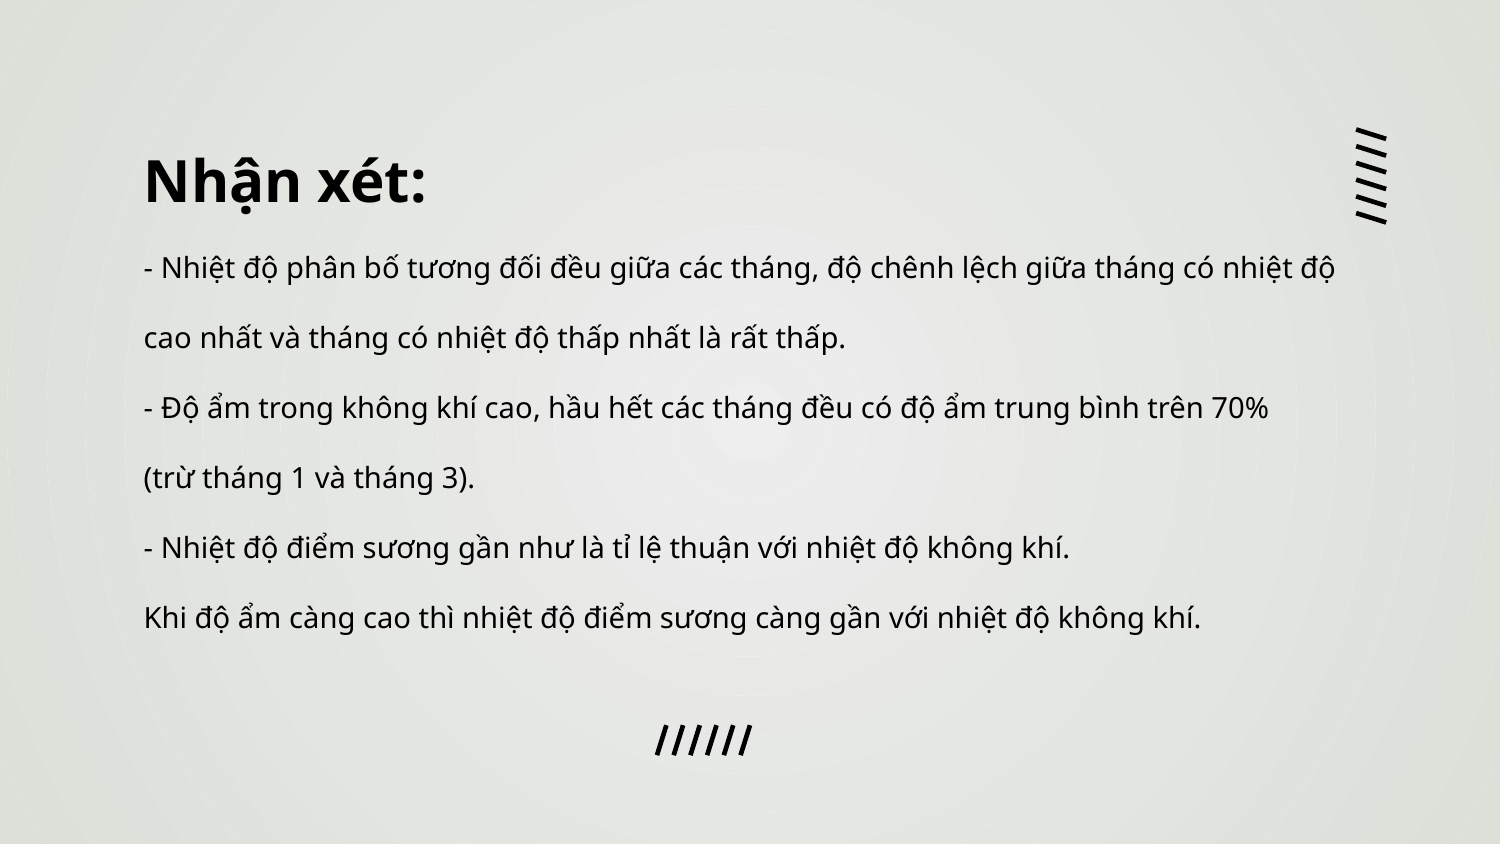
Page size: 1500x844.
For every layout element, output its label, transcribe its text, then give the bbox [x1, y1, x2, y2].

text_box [1324, 160, 1418, 192]
text_box Nhận xét: - Nhiệt độ phân bố tương đối đều giữa các tháng, độ chênh lệch giữa tháng có nhiệt độ cao nhất và tháng có nhiệt độ thấp nhất là rất thấp. - Độ ẩm trong không khí cao, hầu hết các tháng đều có độ ẩm trung bình trên 70% (trừ tháng 1 và tháng 3). - Nhiệt độ điểm sương gần như là tỉ lệ thuận với nhiệt độ không khí. Khi độ ẩm càng cao thì nhiệt độ điểm sương càng gần với nhiệt độ không khí. [128, 59, 1372, 743]
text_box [656, 724, 751, 756]
